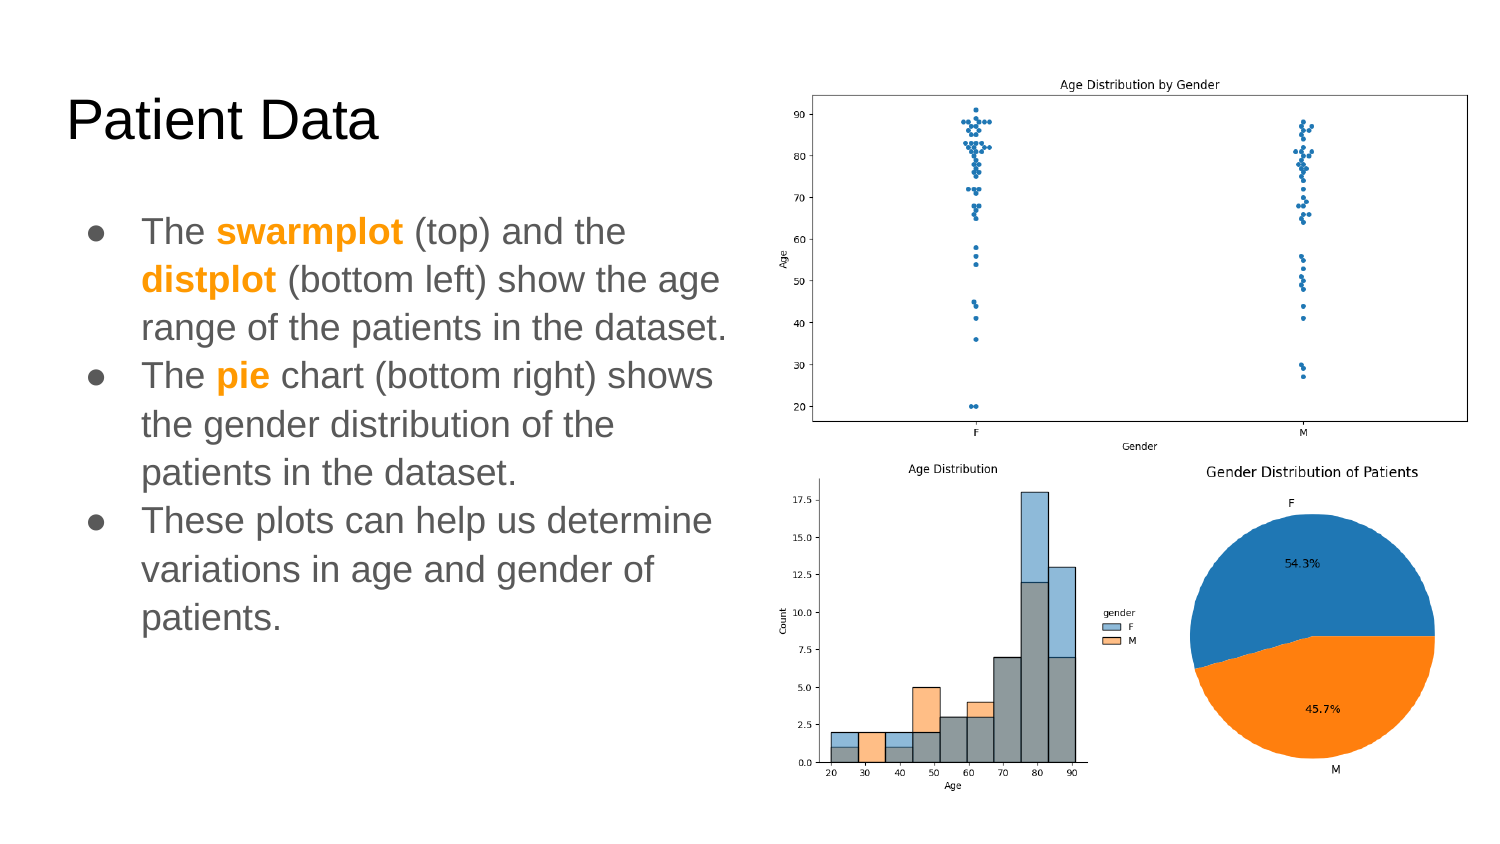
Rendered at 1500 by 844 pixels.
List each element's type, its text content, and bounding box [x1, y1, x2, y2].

title Patient Data [51, 72, 771, 167]
list The swarmplot (top) and the distplot (bottom left) show the age range of the patients in the dataset. The pie chart (bottom right) shows the gender distribution of the patients in the dataset. These plots can help us determine variations in age and gender of patients. [51, 189, 750, 750]
picture [772, 72, 1473, 797]
